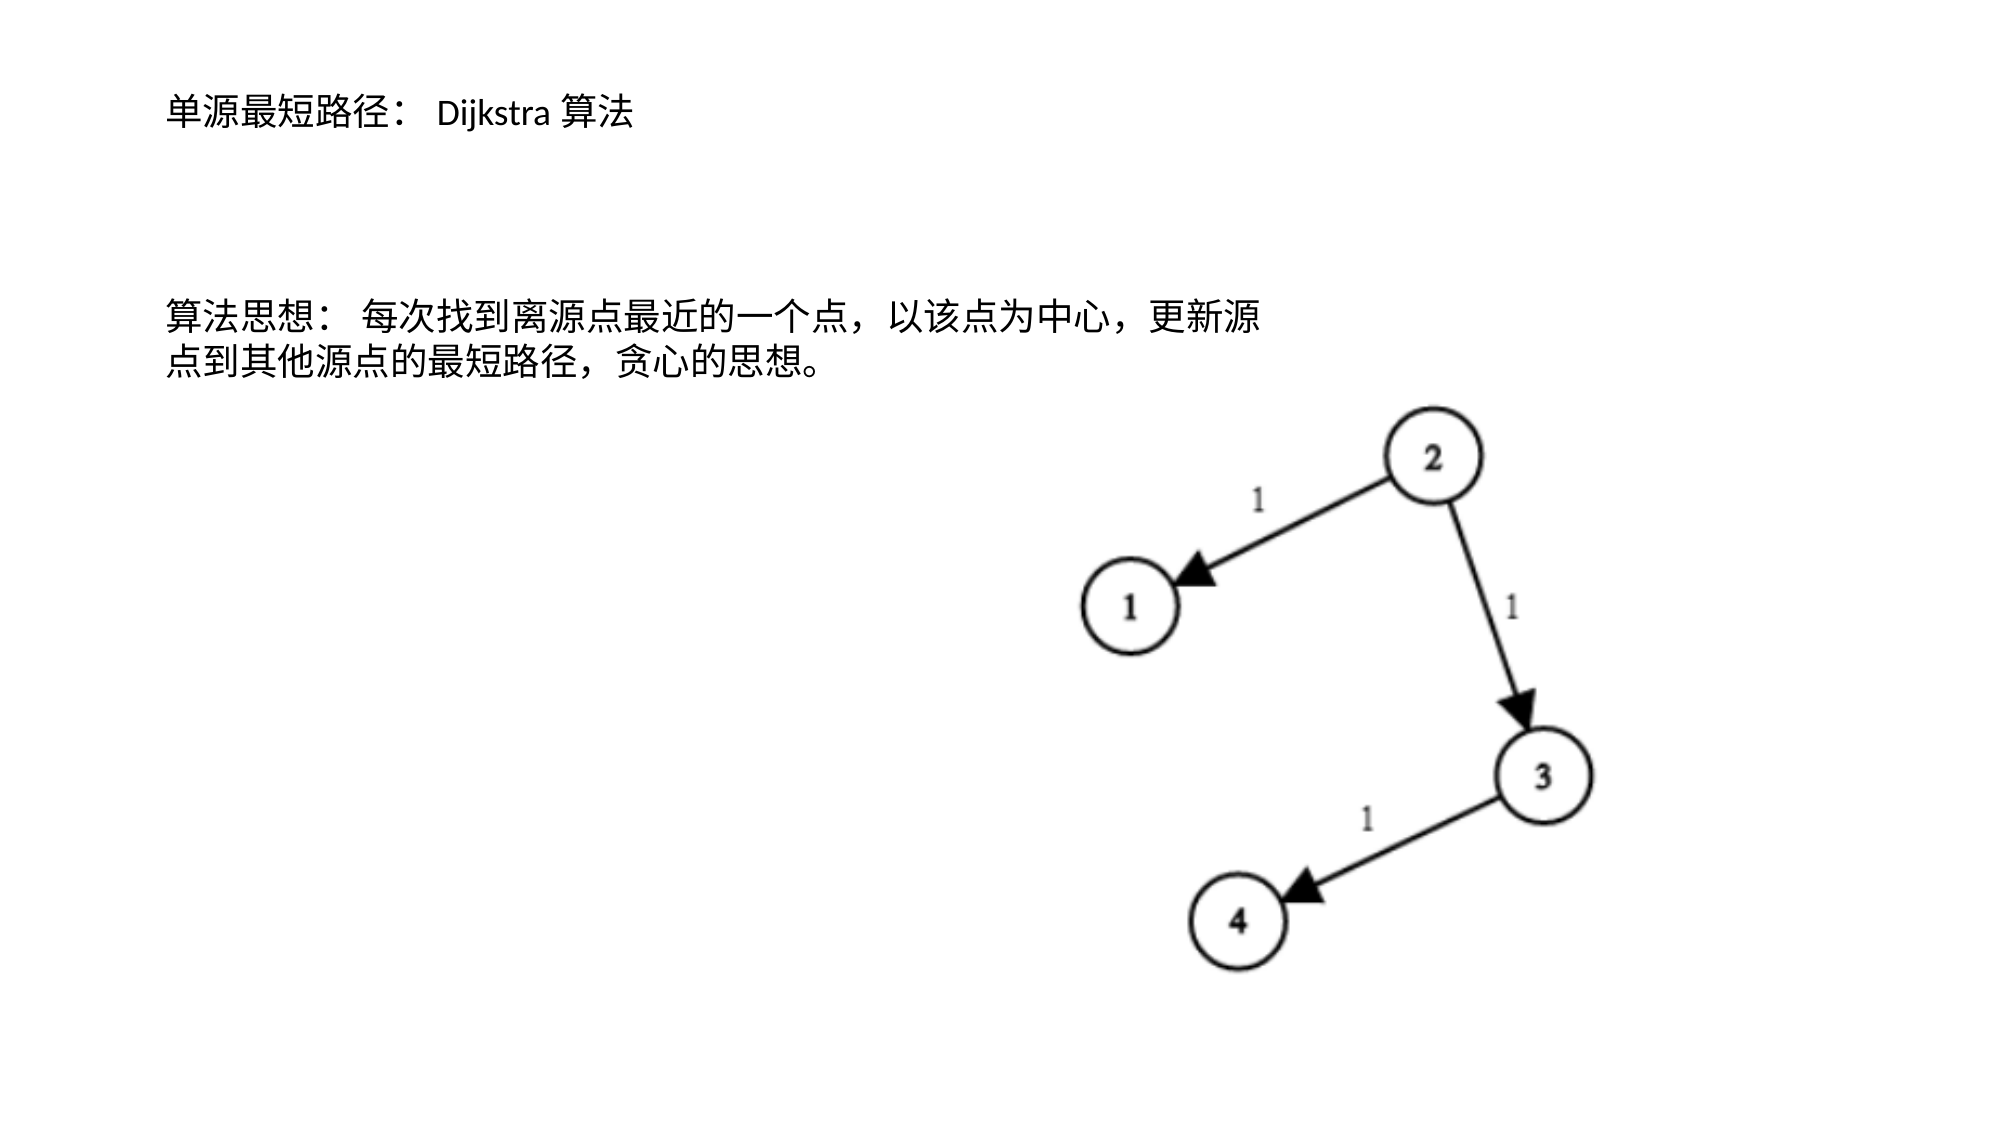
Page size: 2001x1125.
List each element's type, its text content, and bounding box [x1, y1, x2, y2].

picture [1069, 390, 1604, 979]
text_box 算法思想： 每次找到离源点最近的一个点，以该点为中心，更新源点到其他源点的最短路径，贪心的思想。 [150, 285, 1300, 481]
text_box 单源最短路径：Dijkstra算法 [150, 80, 679, 141]
